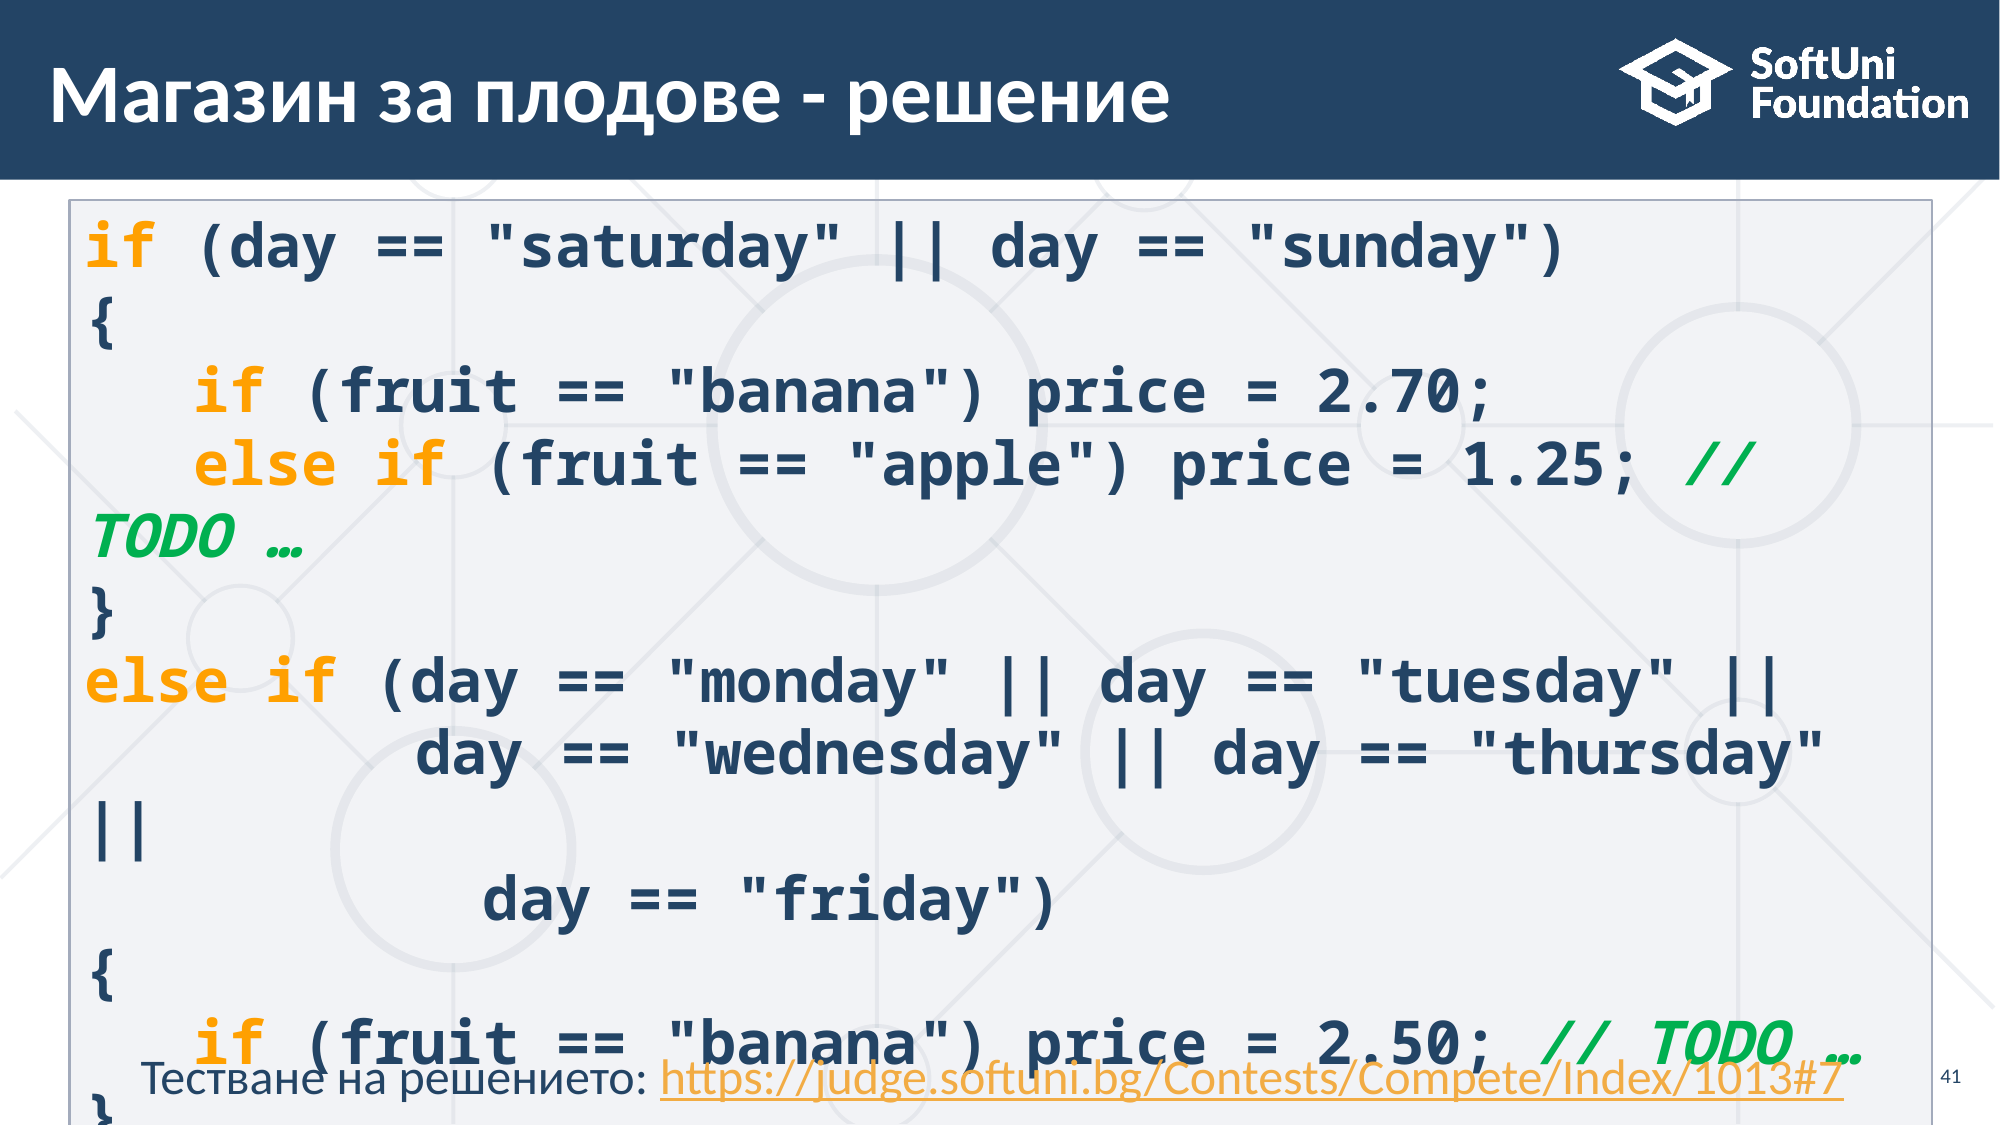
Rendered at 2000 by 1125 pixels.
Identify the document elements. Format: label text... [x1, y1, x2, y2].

text_box Тестване на решението: https://judge.softuni.bg/Contests/Compete/Index/1013#7 [125, 1036, 1876, 1112]
slide_number 41 [1932, 1049, 1968, 1101]
title Магазин за плодове - решение [31, 16, 1591, 162]
text_box if (day == "saturday" || day == "sunday") { if (fruit == "banana") price = 2.70; else if (fruit == "apple") price = 1.25; // TODO … } else if (day == "monday" || day == "tuesday" || day == "wednesday" || day == "thursday" || day == "friday") { if (fruit == "banana") price = 2.50; // TODO … } [69, 200, 1932, 1125]
picture [1618, 38, 1968, 126]
